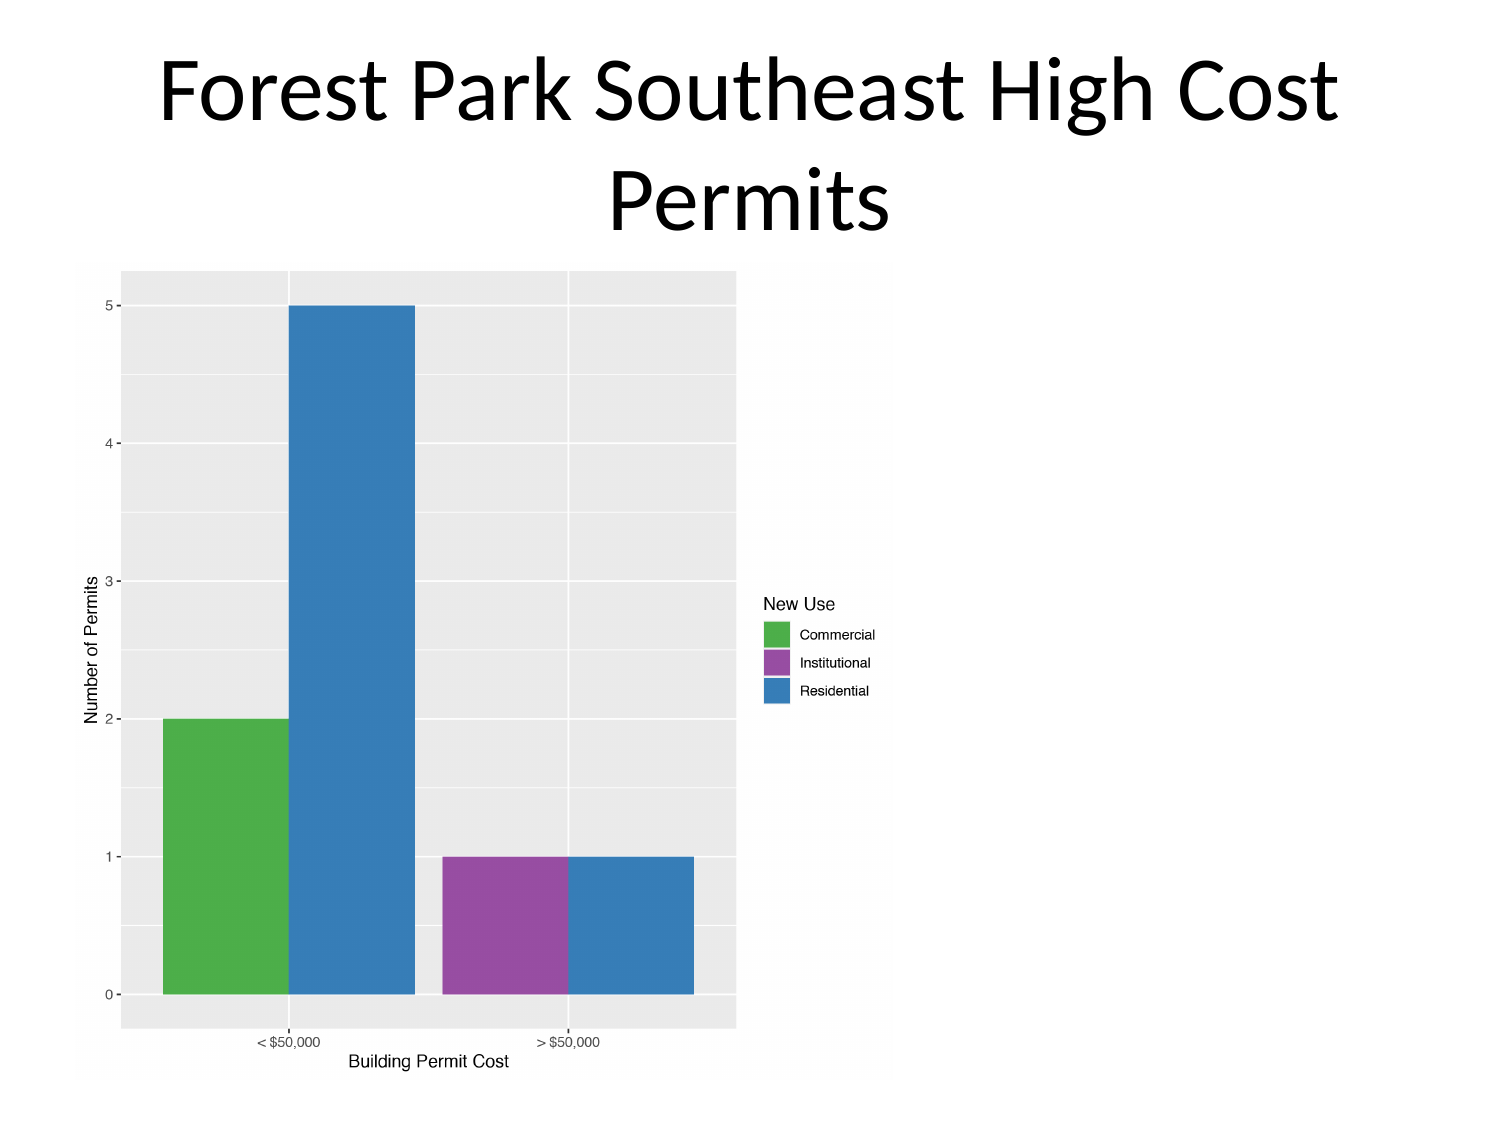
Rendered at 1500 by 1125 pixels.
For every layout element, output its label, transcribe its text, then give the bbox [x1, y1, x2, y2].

title Forest Park Southeast High Cost Permits [75, 45, 1425, 233]
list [74, 262, 893, 1081]
